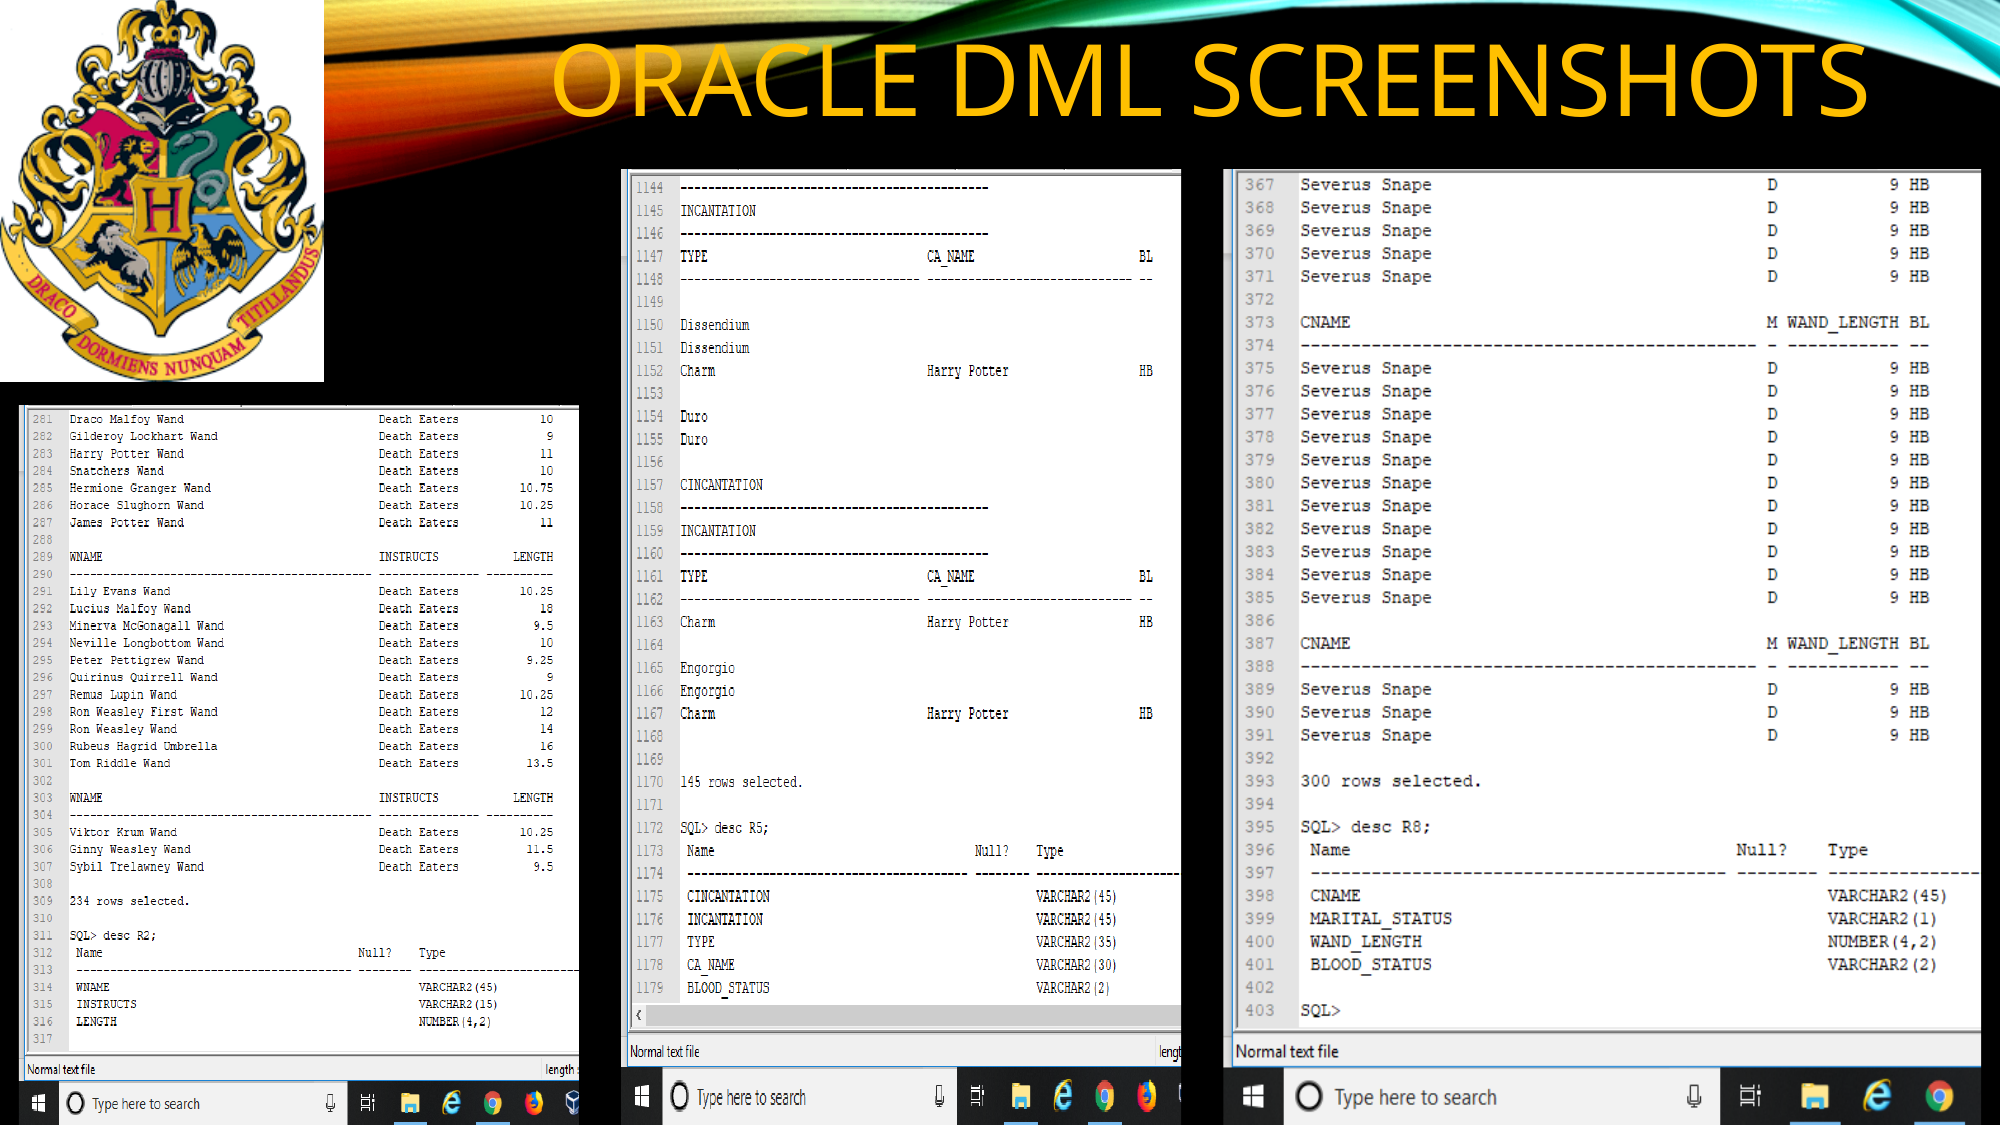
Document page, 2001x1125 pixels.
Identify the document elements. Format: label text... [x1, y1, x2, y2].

picture [18, 405, 580, 1125]
picture [0, 0, 2000, 1125]
title Oracle dml screenshots [474, 0, 1888, 170]
